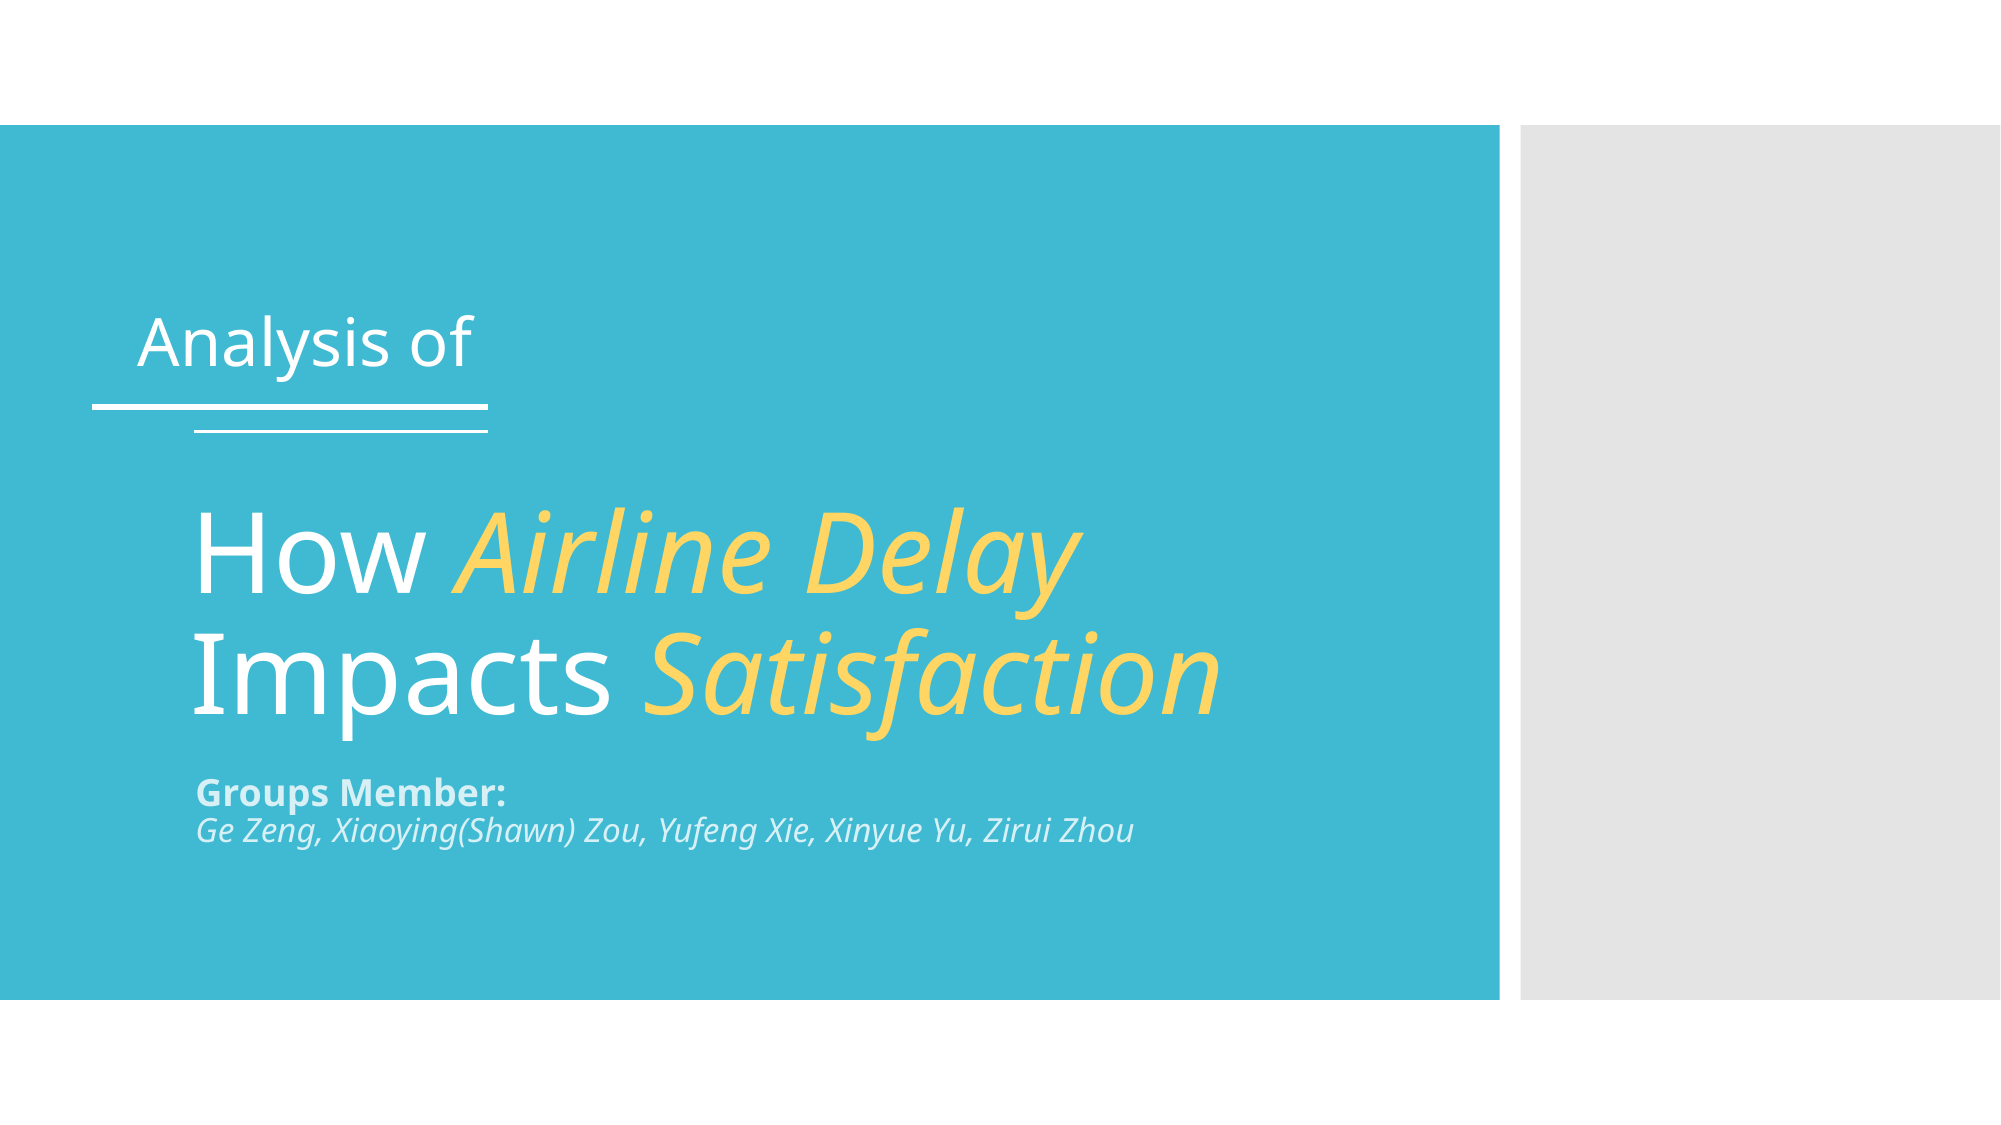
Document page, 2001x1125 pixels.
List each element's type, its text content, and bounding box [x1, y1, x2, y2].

text_box Analysis of [92, 291, 488, 387]
subtitle Groups Member: Ge Zeng, Xiaoying(Shawn) Zou, Yufeng Xie, Xinyue Yu, Zirui Zhou [180, 766, 1381, 917]
title How Airline Delay Impacts Satisfaction [175, 213, 1376, 747]
